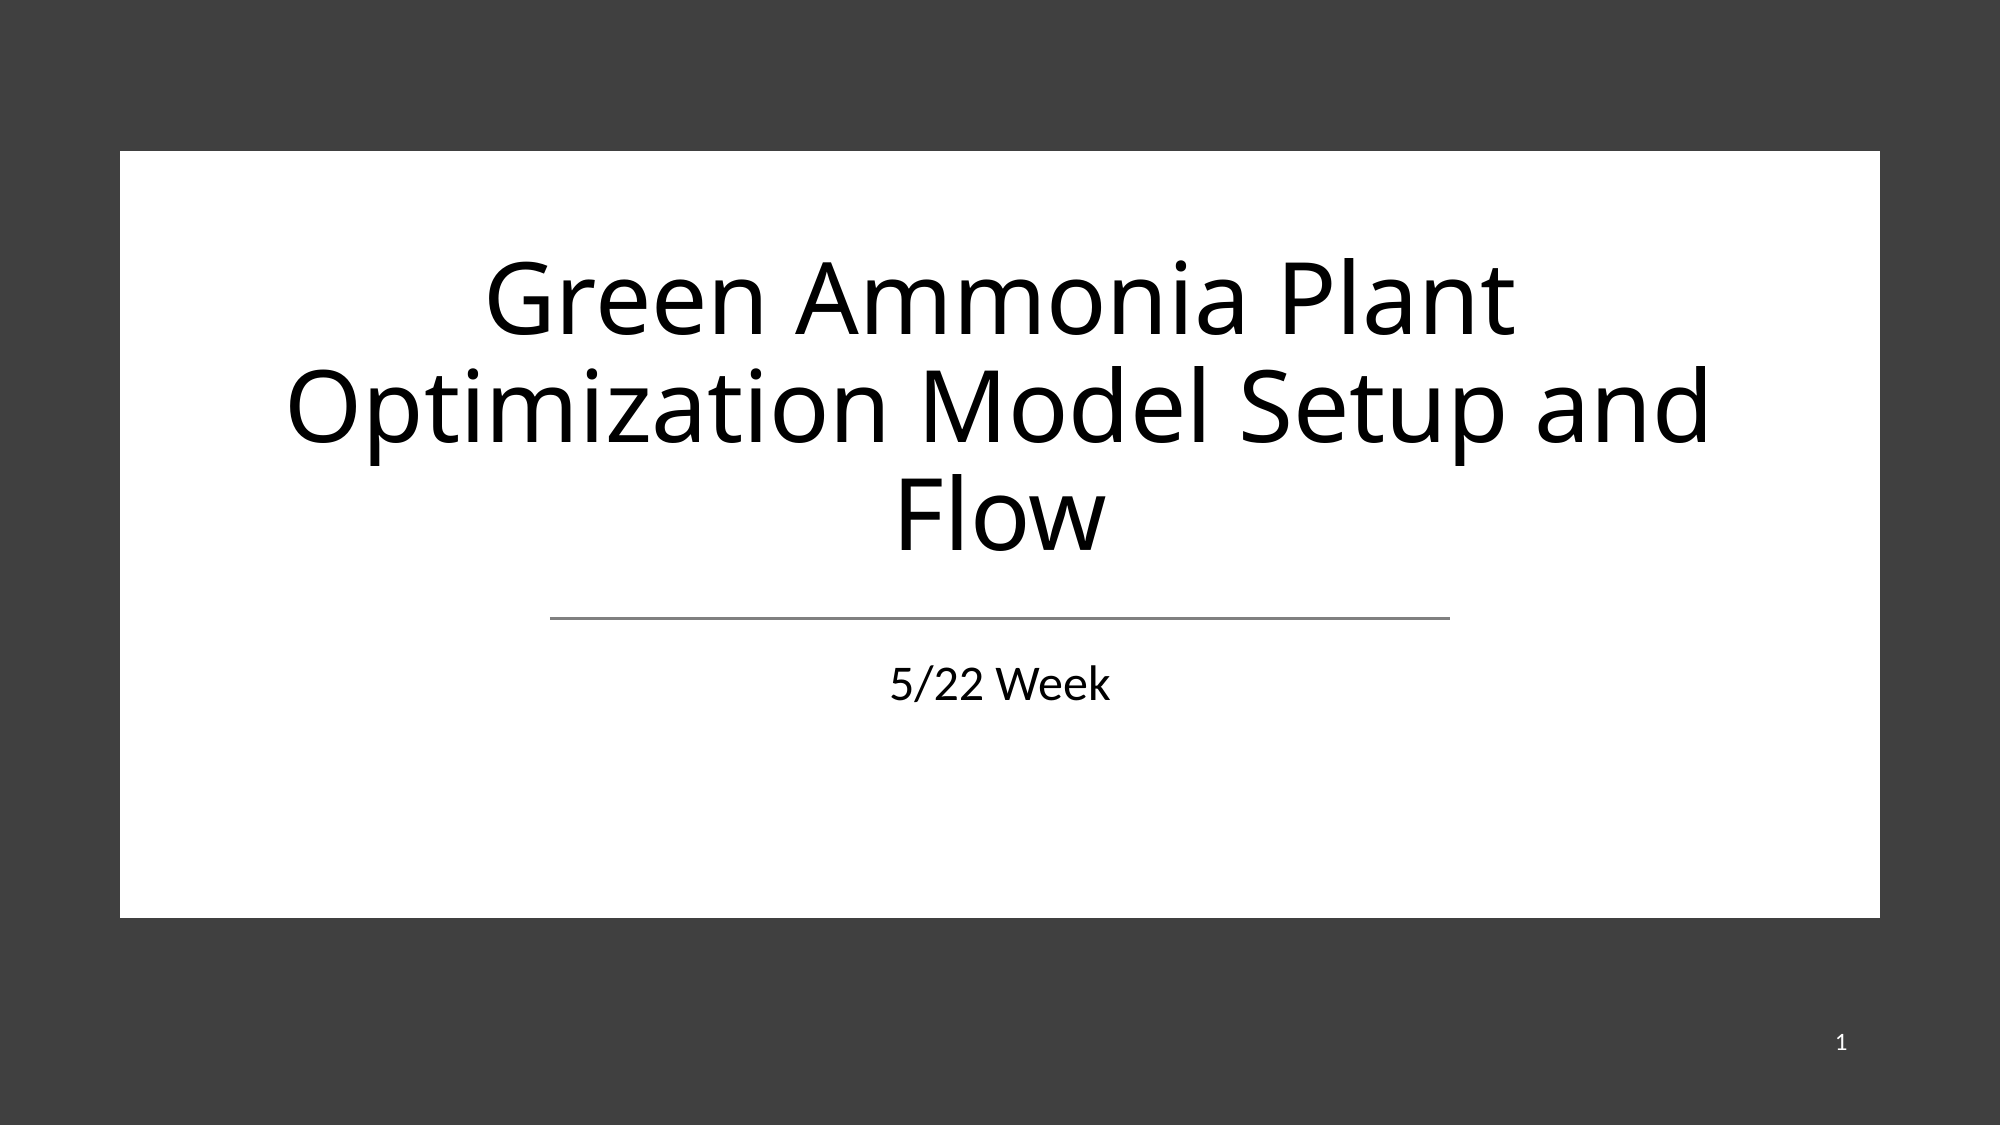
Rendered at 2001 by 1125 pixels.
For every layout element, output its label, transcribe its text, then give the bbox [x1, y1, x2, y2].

slide_number 1 [1412, 1010, 1863, 1071]
text_box [129, 160, 1870, 909]
text_box [0, 0, 2000, 1125]
title Green Ammonia Plant Optimization Model Setup and Flow [252, 234, 1748, 580]
subtitle 5/22 Week [252, 649, 1748, 830]
